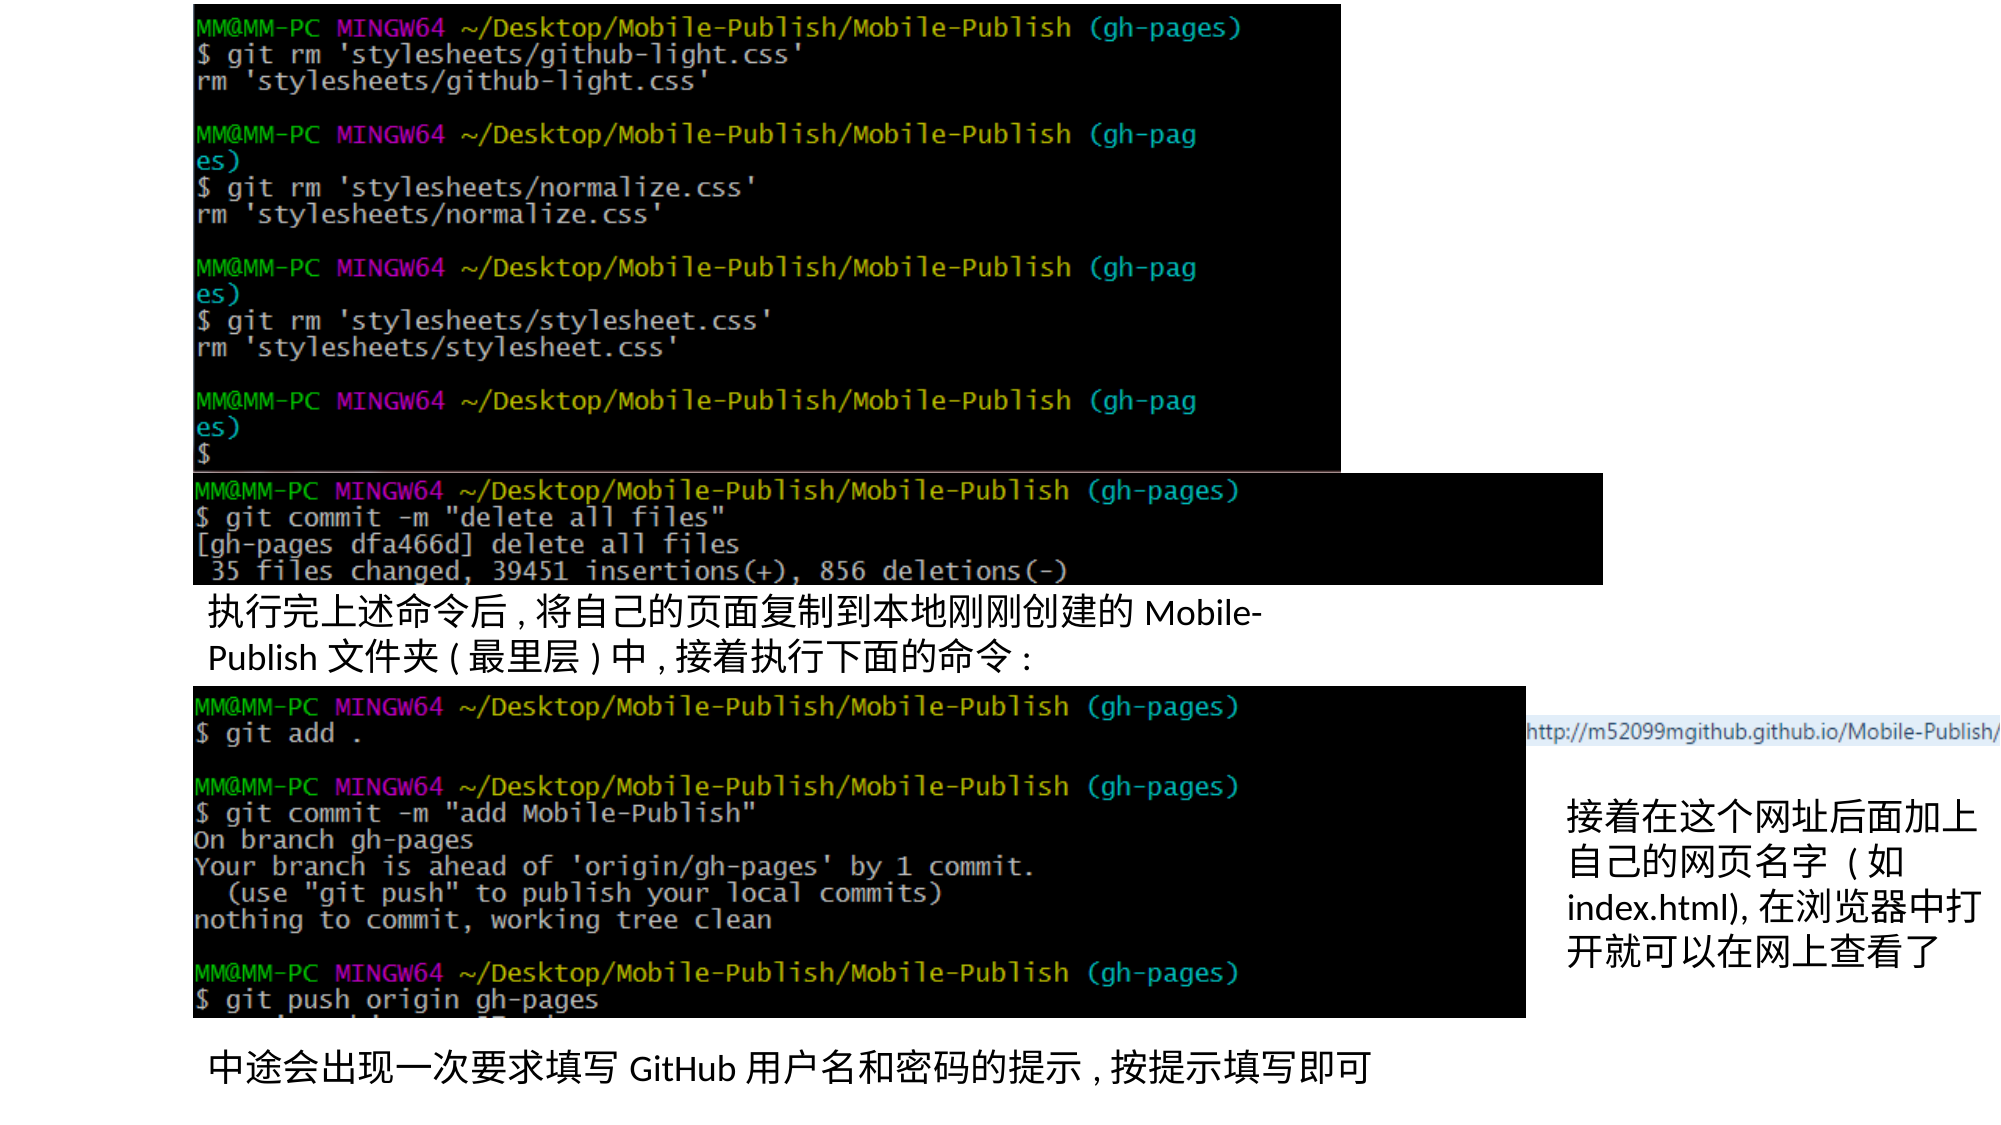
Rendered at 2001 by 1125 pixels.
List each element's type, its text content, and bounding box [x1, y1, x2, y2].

picture [193, 686, 2000, 1019]
text_box 接着在这个网址后面加上自己的网页名字 (如index.html),在浏览器中打开就可以在网上查看了 [1552, 785, 2000, 981]
text_box 中途会出现一次要求填写GitHub用户名和密码的提示,按提示填写即可 [193, 1037, 1507, 1097]
picture [193, 4, 1603, 585]
text_box 执行完上述命令后,将自己的页面复制到本地刚刚创建的Mobile-Publish文件夹(最里层)中,接着执行下面的命令: [193, 585, 1340, 686]
